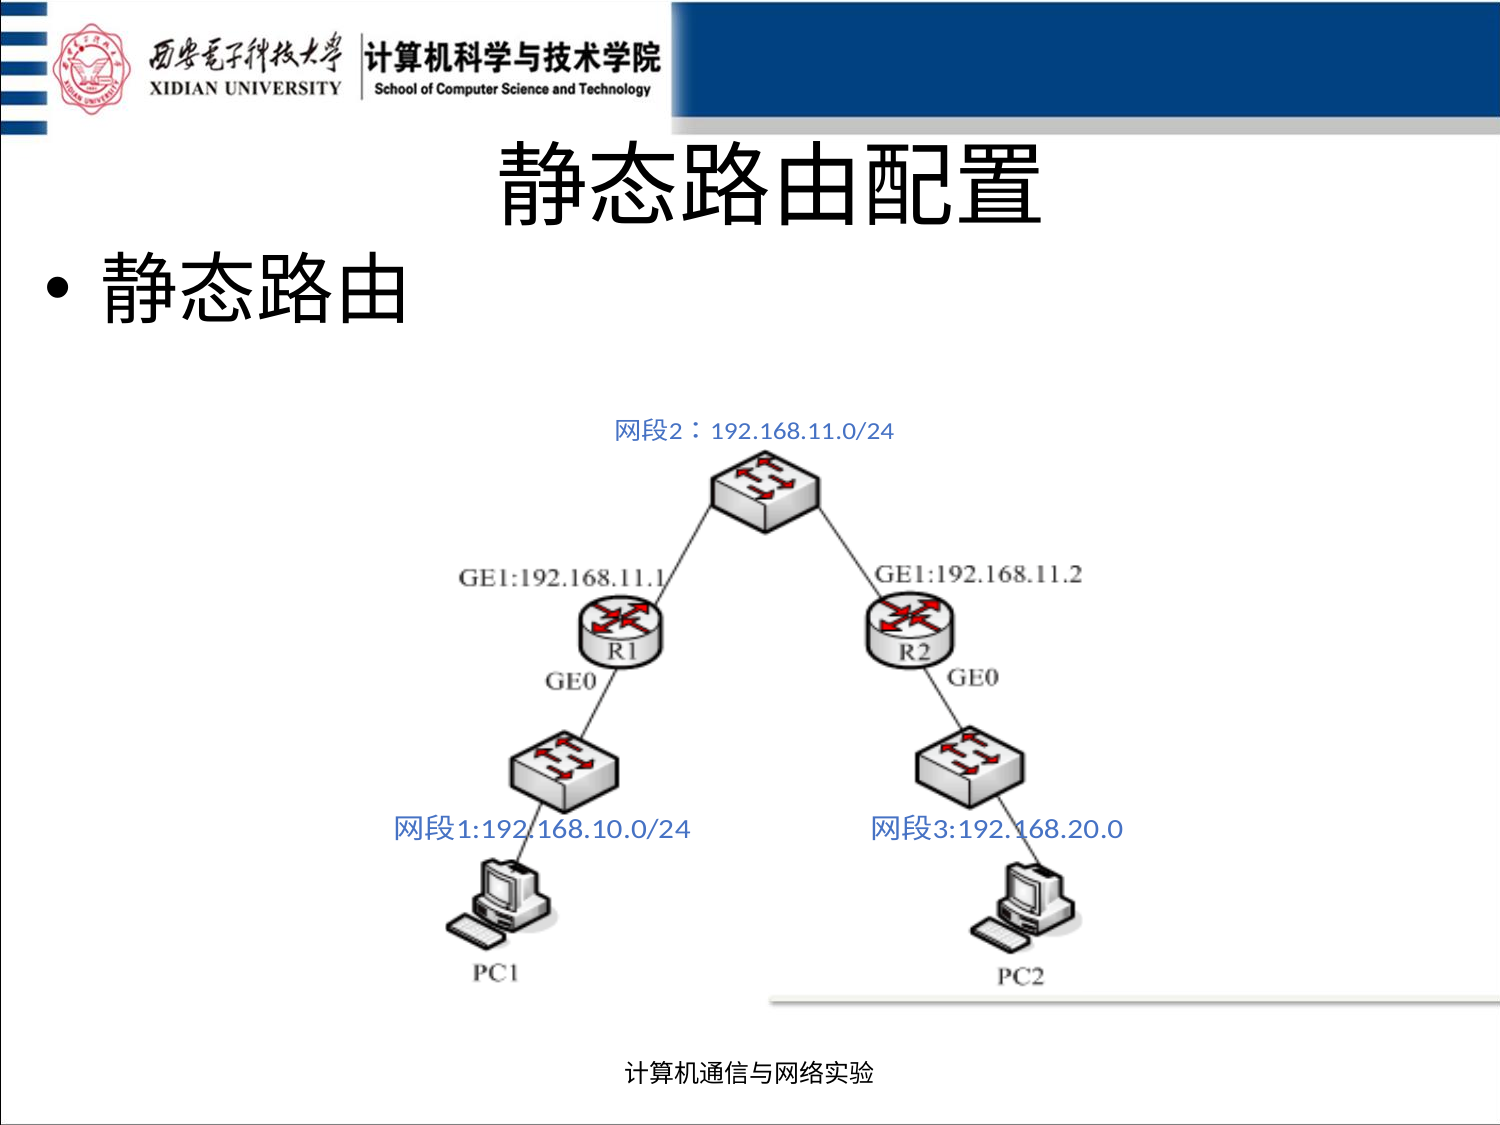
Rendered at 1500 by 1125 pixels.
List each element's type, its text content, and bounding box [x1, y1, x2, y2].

list 静态路由 [29, 232, 1343, 917]
picture [0, 0, 1500, 1125]
title 静态路由配置 [75, 119, 1425, 244]
footer 计算机通信与网络实验 [512, 1042, 988, 1103]
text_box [277, 373, 1250, 993]
